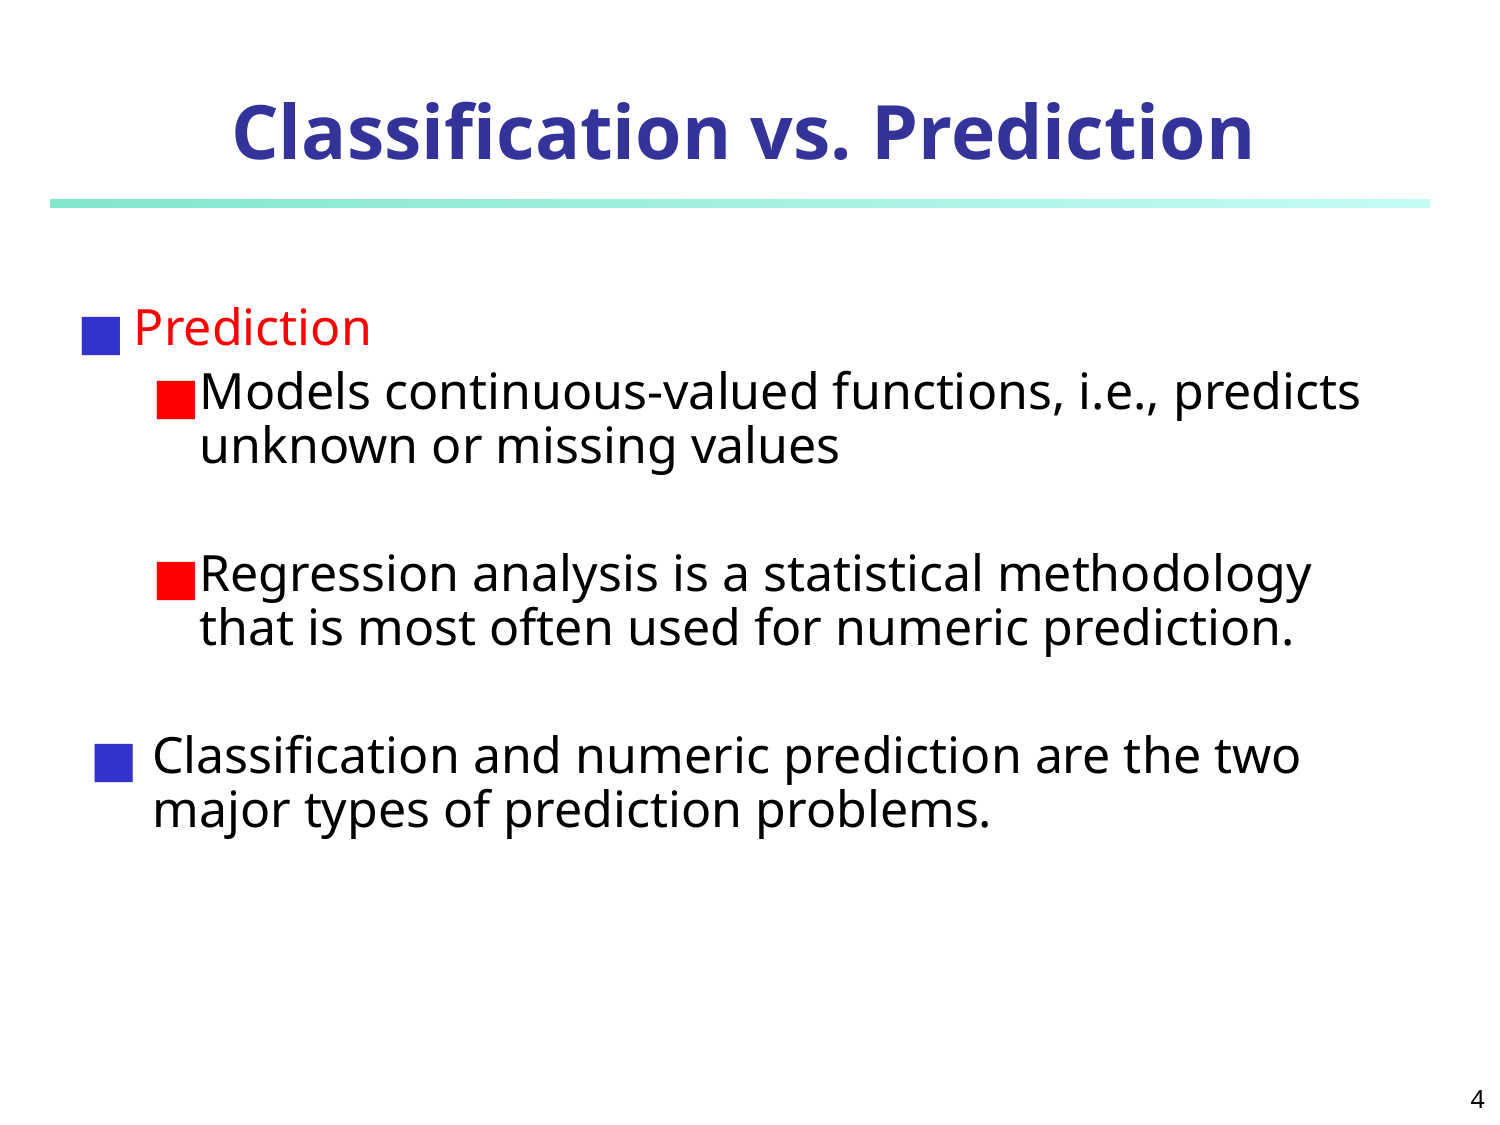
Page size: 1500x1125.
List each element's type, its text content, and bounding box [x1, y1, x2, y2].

list Prediction Models continuous-valued functions, i.e., predicts unknown or missing values Regression analysis is a statistical methodology that is most often used for numeric prediction. Classification and numeric prediction are the two major types of prediction problems. [62, 224, 1425, 1113]
text_box ‹#› [1187, 1062, 1500, 1125]
title Classification vs. Prediction [62, 62, 1425, 197]
